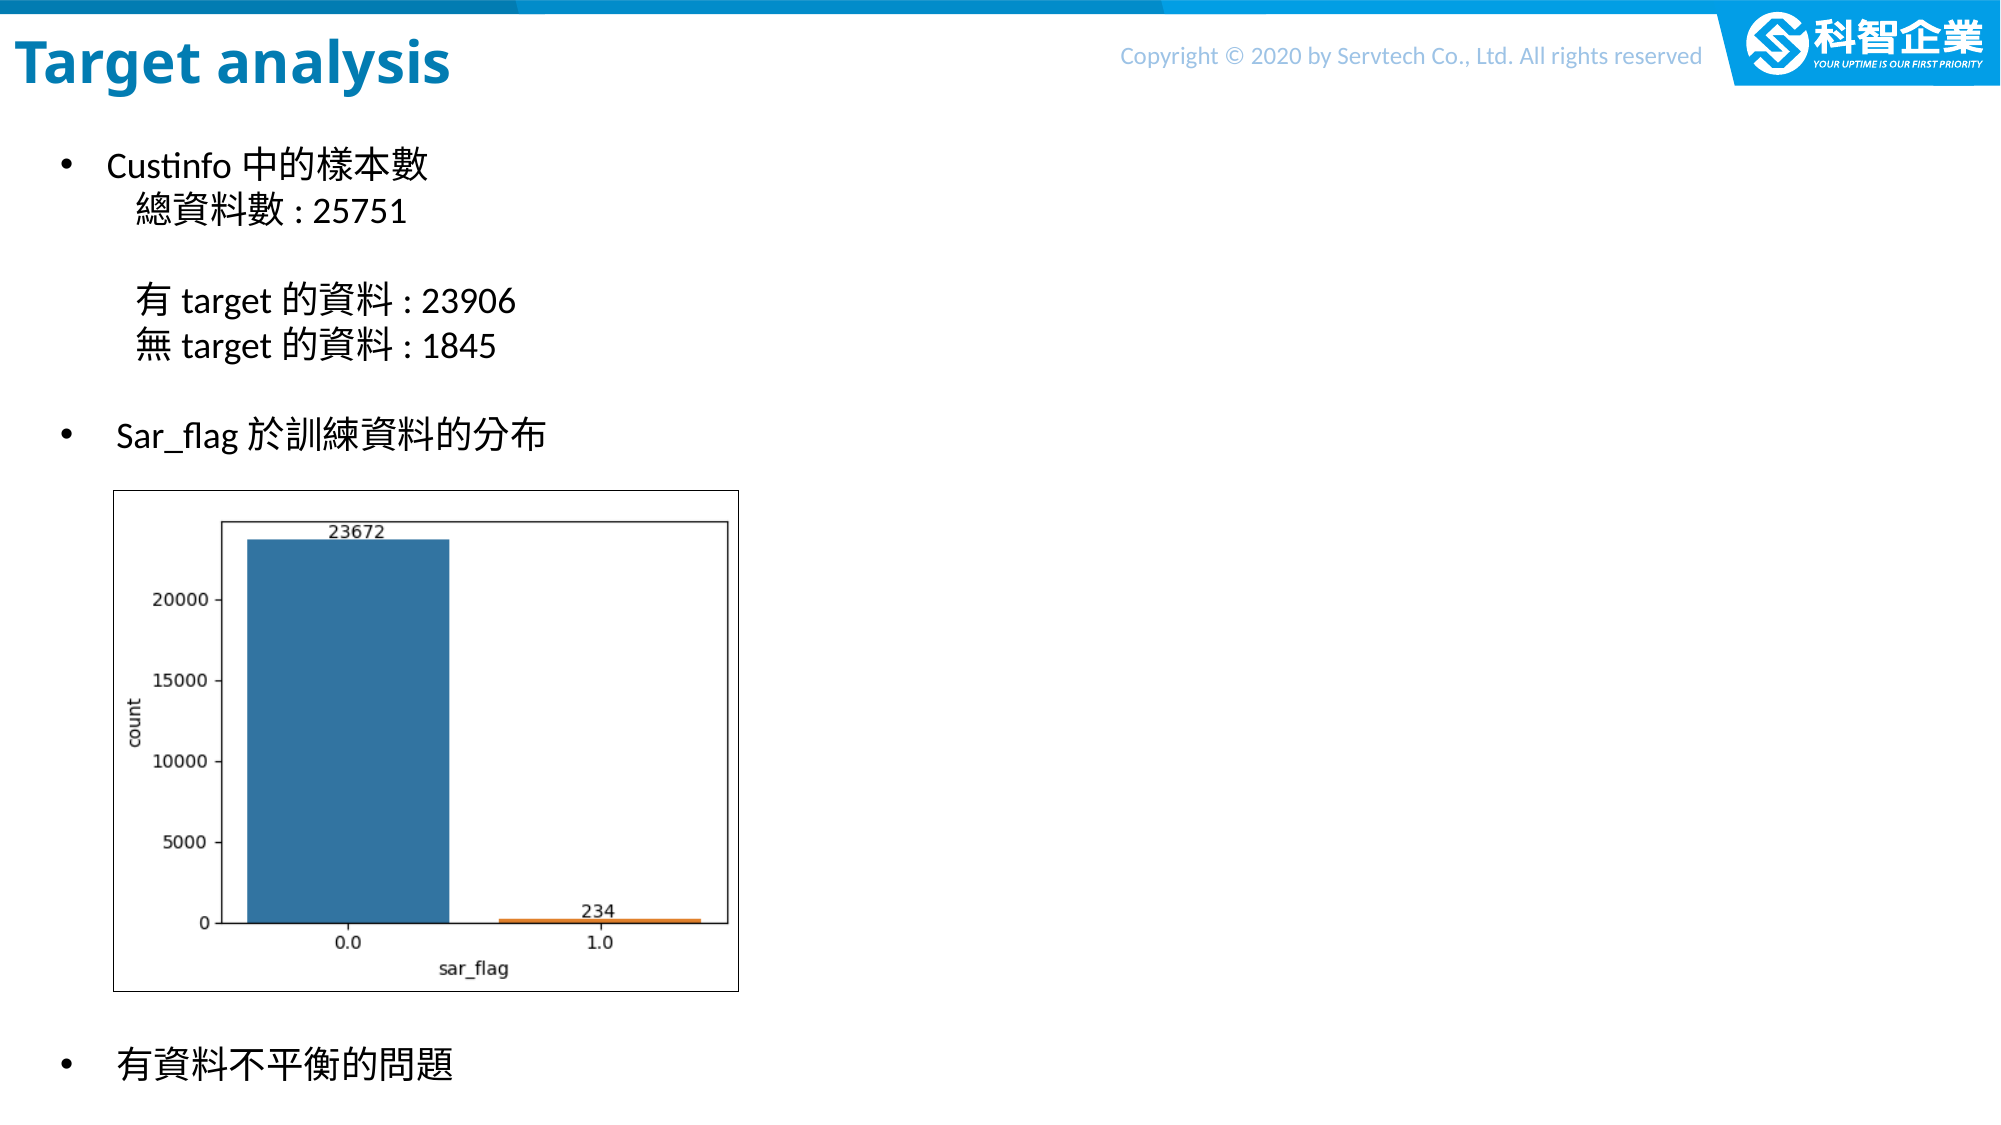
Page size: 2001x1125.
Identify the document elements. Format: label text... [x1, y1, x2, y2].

text_box Target analysis [0, 18, 1311, 103]
picture [113, 490, 739, 992]
text_box Custinfo中的樣本數 總資料數: 25751 有target的資料: 23906 無target的資料: 1845 Sar_flag於訓練資料的分布 有資料不平衡的問題 [45, 133, 1955, 1094]
